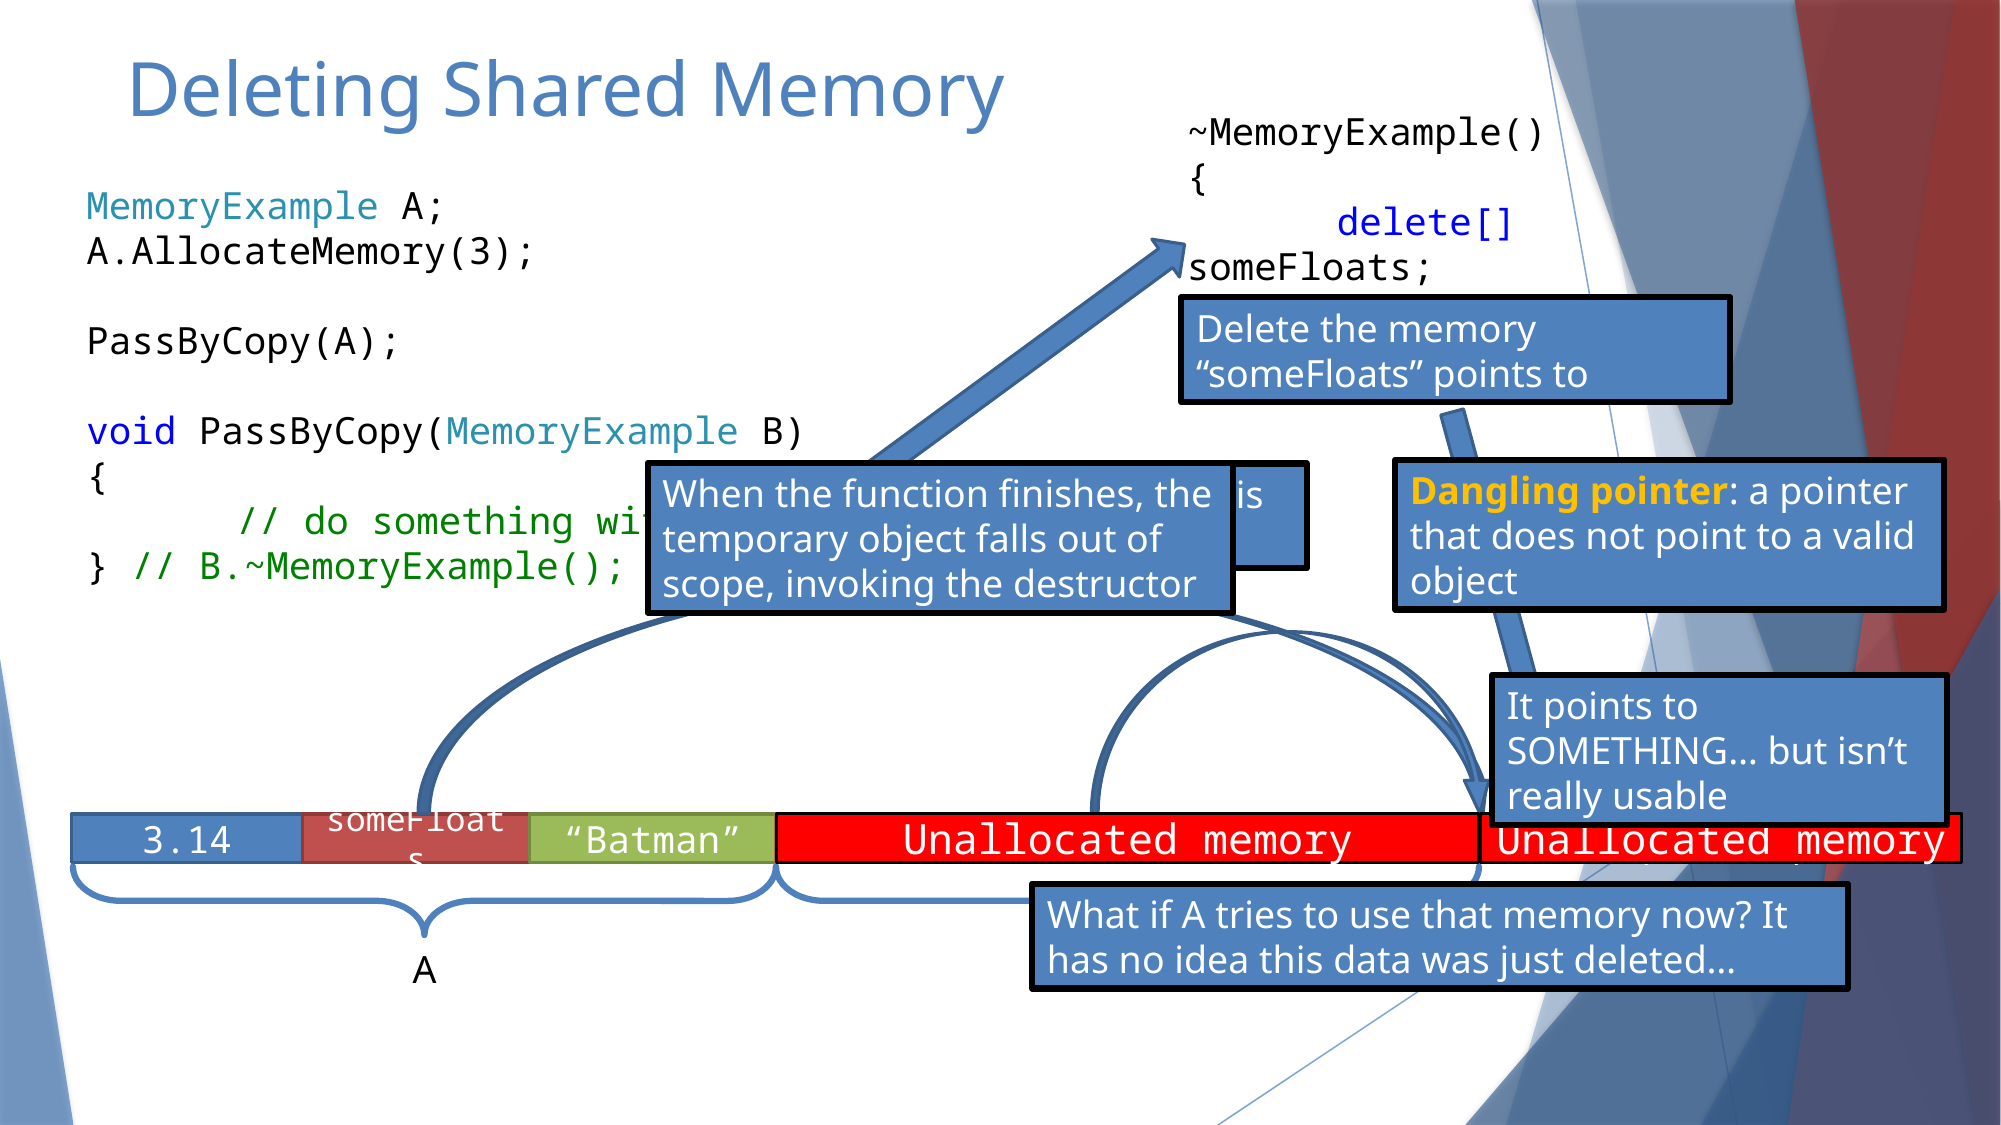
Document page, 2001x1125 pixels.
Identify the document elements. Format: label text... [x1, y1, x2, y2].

text_box MemoryExample A; A.AllocateMemory(3); PassByCopy(A); void PassByCopy(MemoryExample B) { // do something with B } // B.~MemoryExample(); [71, 174, 1125, 595]
text_box It points to SOMETHING… but isn’t really usable [1492, 674, 1948, 825]
text_box Unallocated memory [1480, 812, 1963, 864]
text_box A [367, 938, 482, 999]
text_box B [1070, 989, 1185, 999]
text_box [1089, 661, 1175, 812]
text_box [70, 813, 777, 864]
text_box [1180, 296, 1731, 809]
text_box Unallocated memory [776, 812, 1480, 864]
text_box [775, 865, 1481, 902]
text_box ~MemoryExample() { delete[] someFloats; } [1172, 100, 1722, 338]
text_box Dangling pointer: a pointer that does not point to a valid object [1735, 459, 1945, 610]
title Deleting Shared Memory [111, 34, 1522, 169]
text_box [416, 621, 664, 812]
text_box What if A tries to use that memory now? It has no idea this data was just deleted… [1032, 883, 1848, 989]
text_box [72, 871, 776, 937]
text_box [647, 339, 1234, 615]
